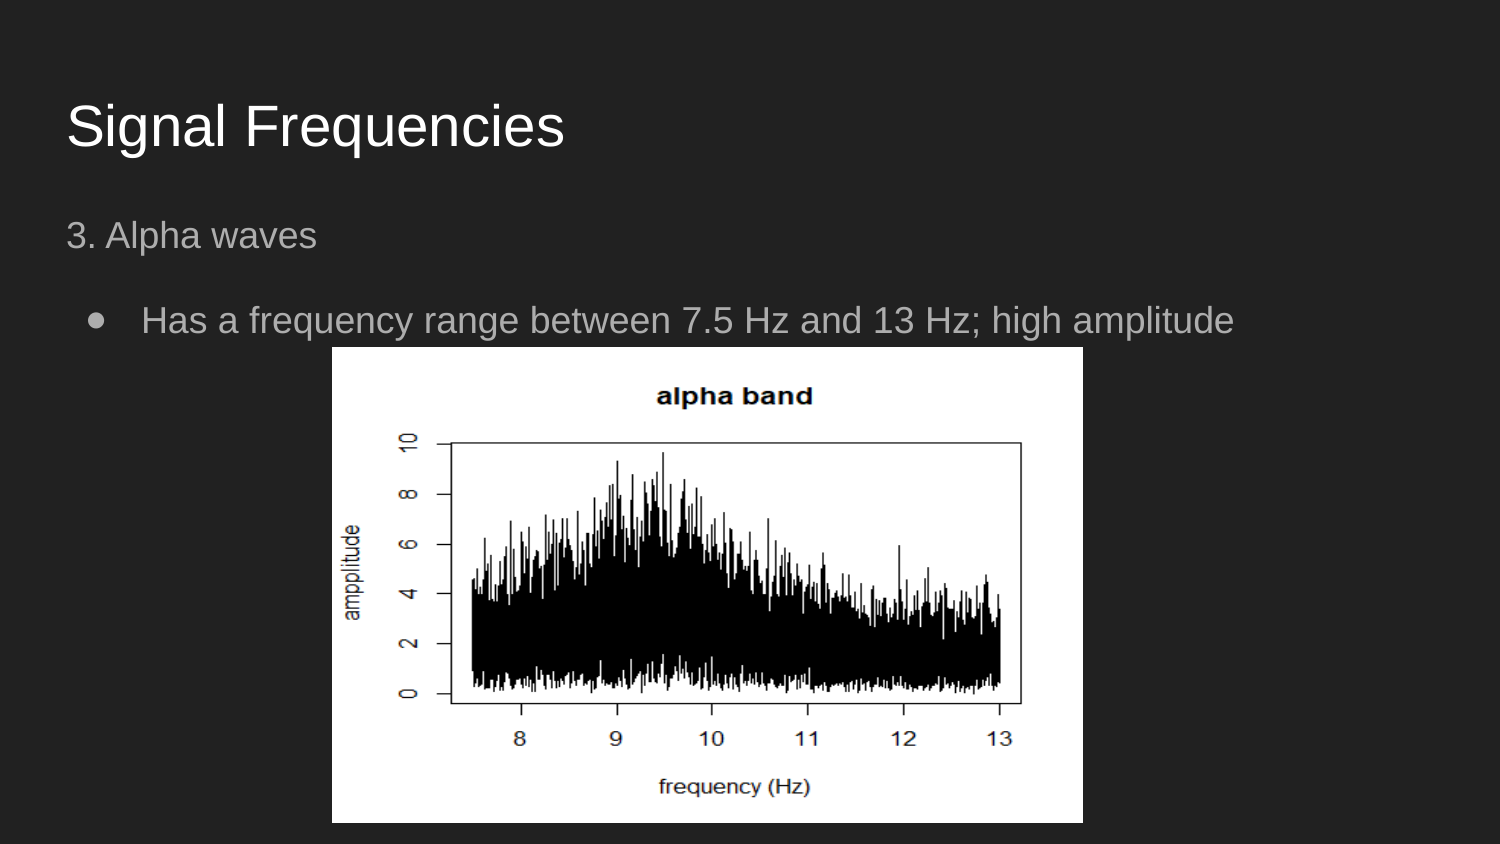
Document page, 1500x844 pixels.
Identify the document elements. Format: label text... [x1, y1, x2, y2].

picture [332, 347, 1083, 823]
title Signal Frequencies [51, 72, 1449, 167]
list 3. Alpha waves Has a frequency range between 7.5 Hz and 13 Hz; high amplitude [51, 189, 1449, 750]
